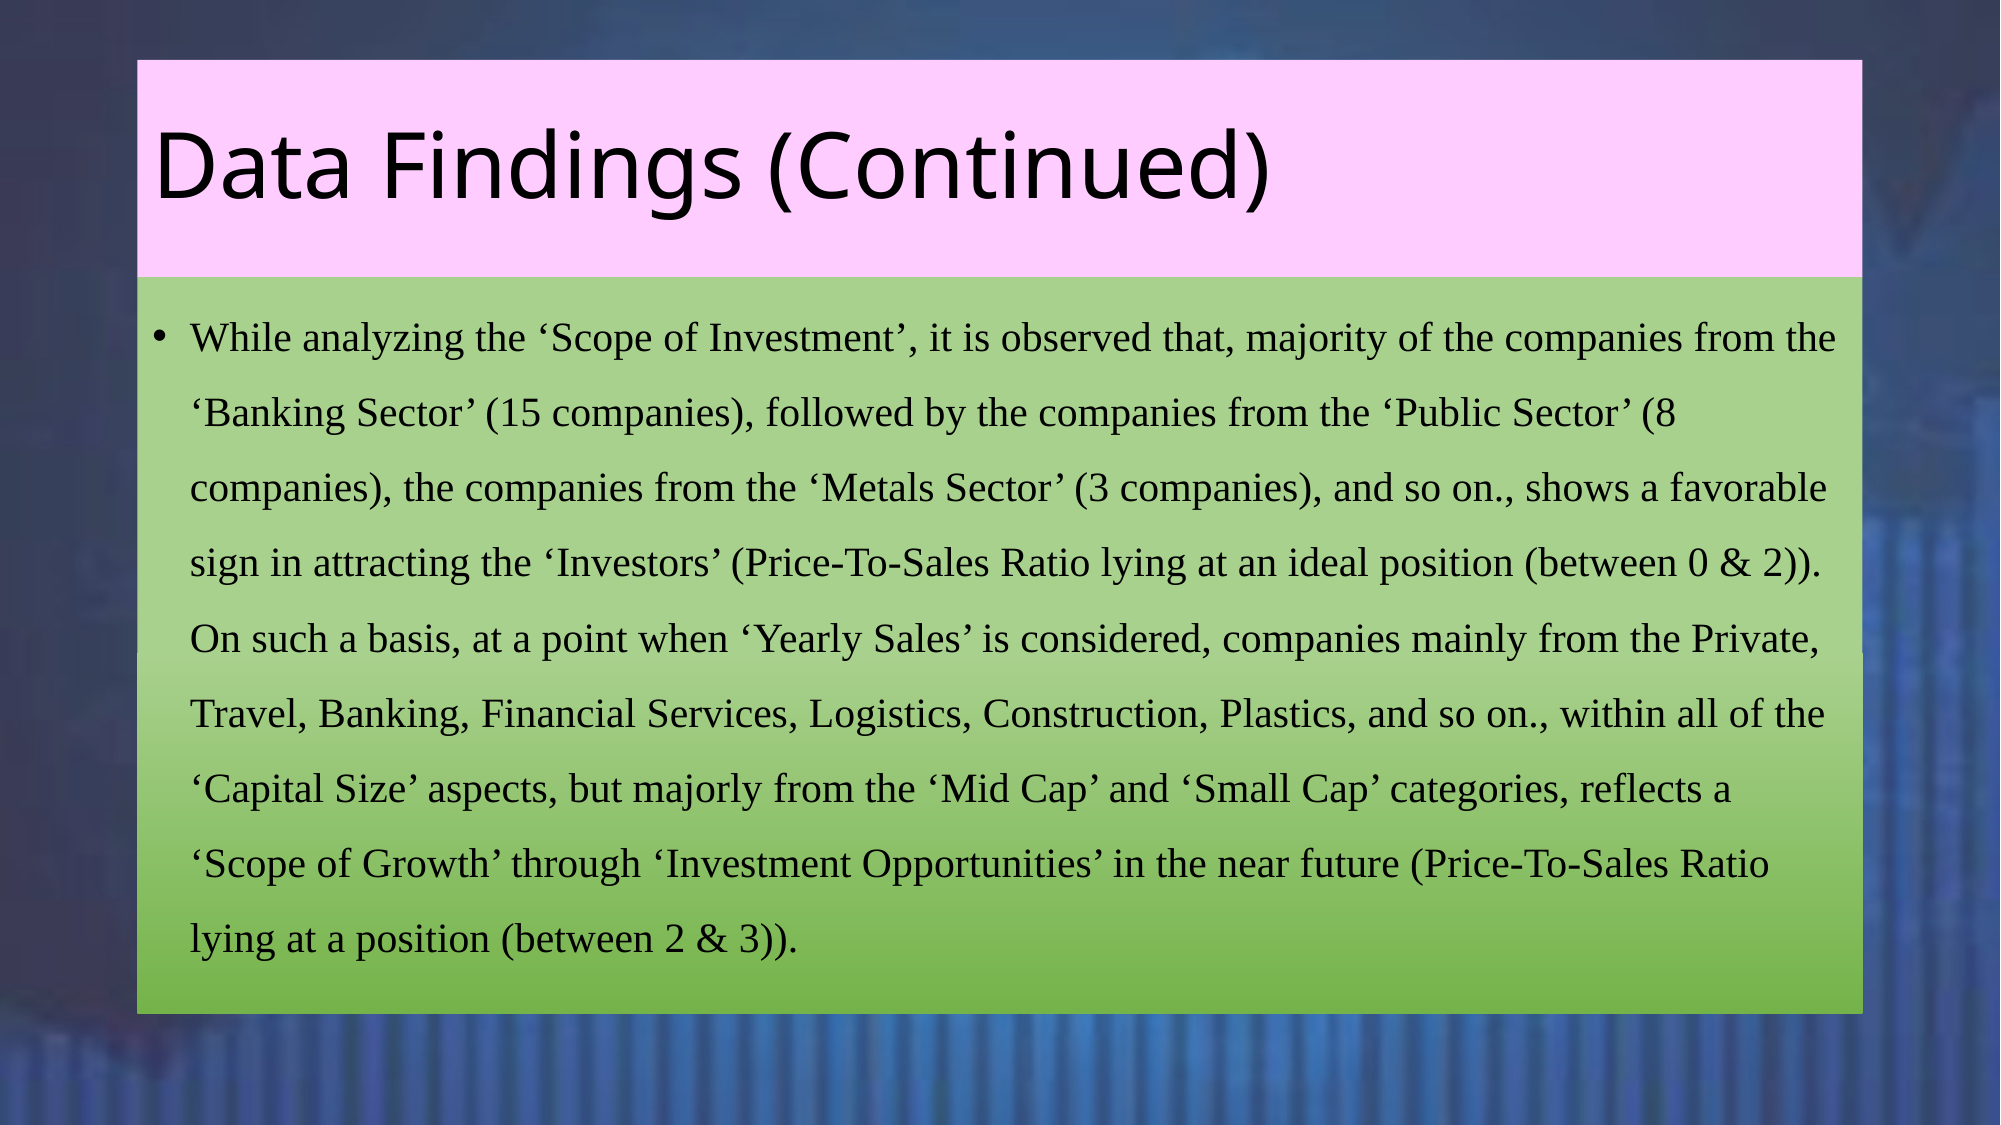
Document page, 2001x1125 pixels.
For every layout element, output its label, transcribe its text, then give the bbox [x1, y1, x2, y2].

list While analyzing the ‘Scope of Investment’, it is observed that, majority of the companies from the ‘Banking Sector’ (15 companies), followed by the companies from the ‘Public Sector’ (8 companies), the companies from the ‘Metals Sector’ (3 companies), and so on., shows a favorable sign in attracting the ‘Investors’ (Price-To-Sales Ratio lying at an ideal position (between 0 & 2)). On such a basis, at a point when ‘Yearly Sales’ is considered, companies mainly from the Private, Travel, Banking, Financial Services, Logistics, Construction, Plastics, and so on., within all of the ‘Capital Size’ aspects, but majorly from the ‘Mid Cap’ and ‘Small Cap’ categories, reflects a ‘Scope of Growth’ through ‘Investment Opportunities’ in the near future (Price-To-Sales Ratio lying at a position (between 2 & 3)). [137, 277, 1863, 1014]
title Data Findings (Continued) [137, 59, 1863, 277]
